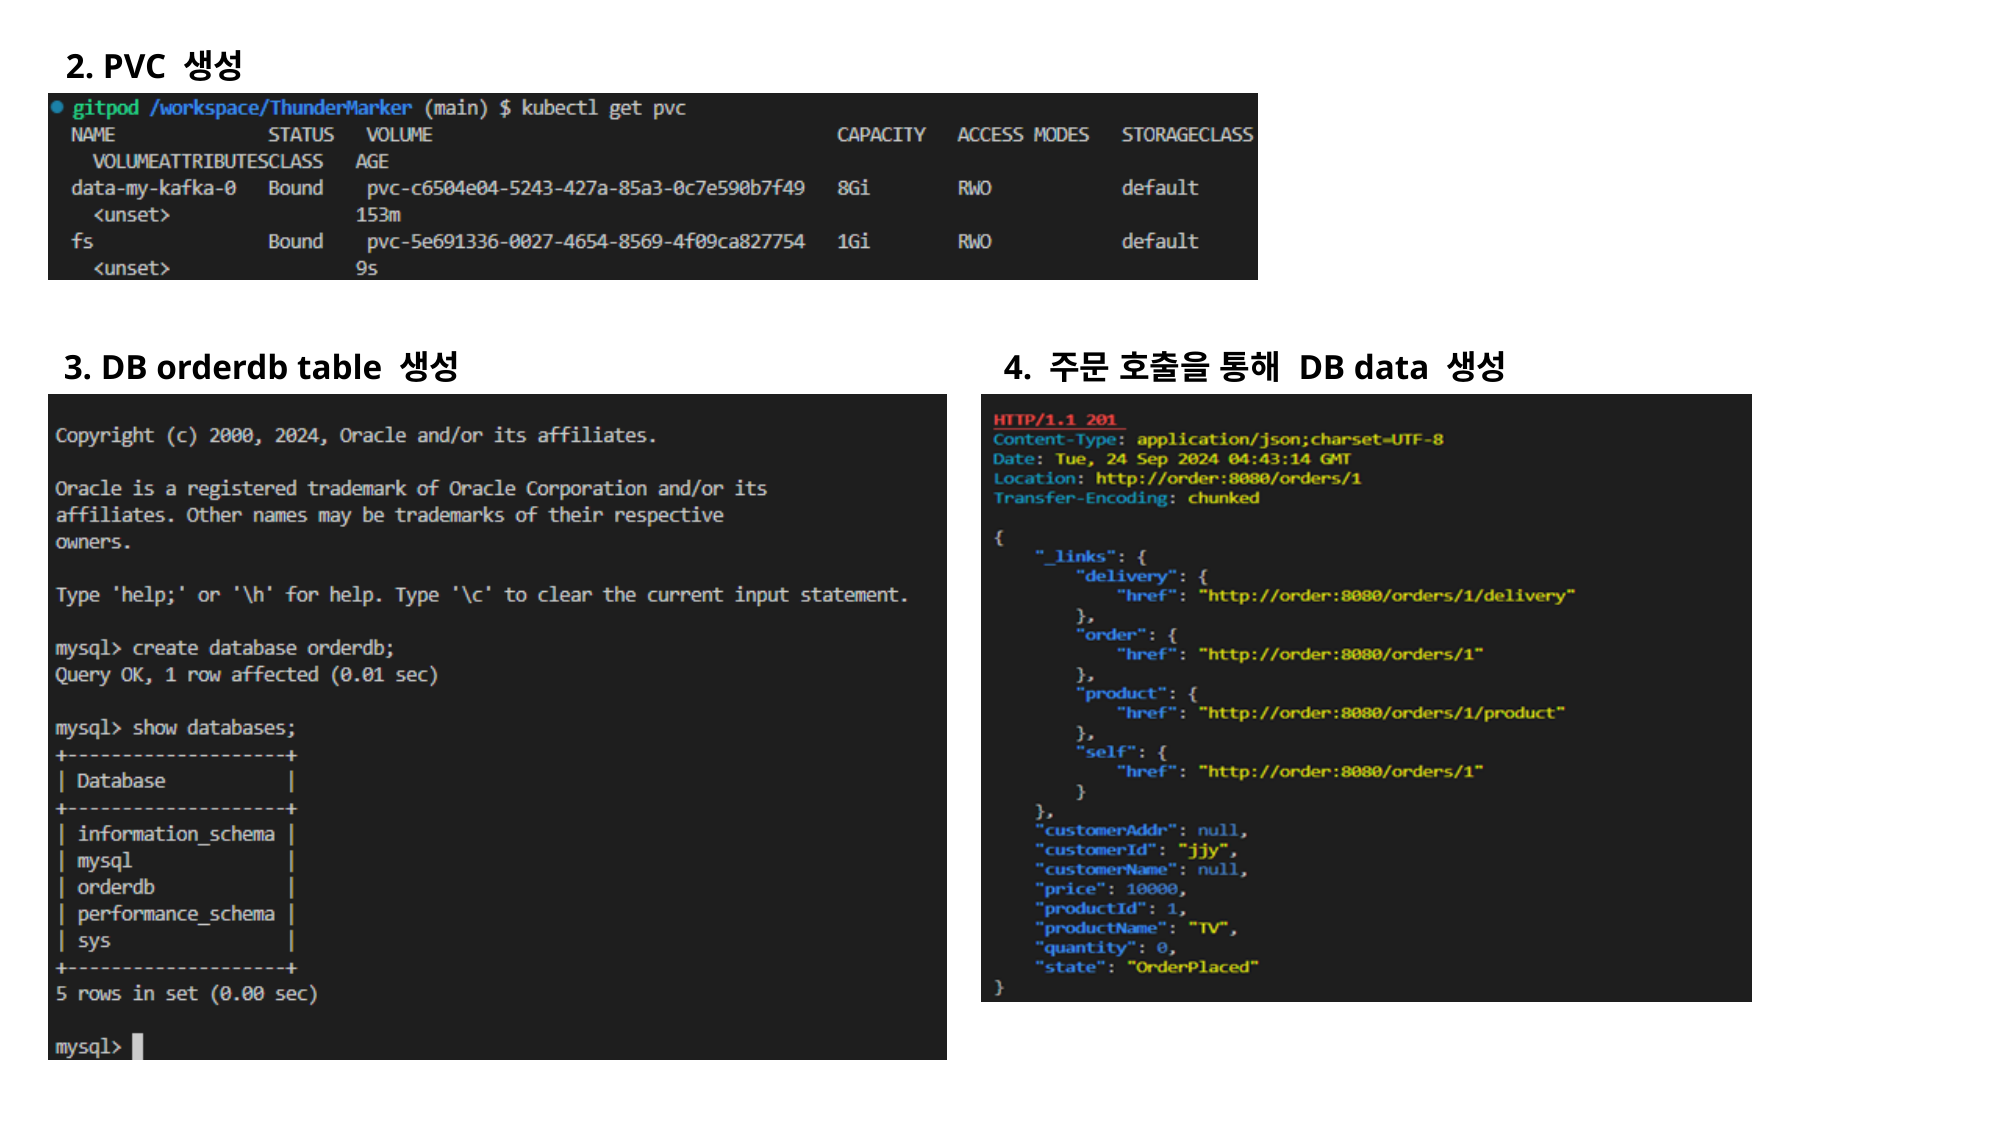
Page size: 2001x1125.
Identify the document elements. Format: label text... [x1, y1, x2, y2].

text_box 2. PVC 생성 [51, 37, 260, 93]
text_box 3. DB orderdb table 생성 [48, 338, 476, 394]
text_box 4. 주문 호출을 통해 DB data 생성 [989, 338, 1523, 394]
picture [48, 93, 1258, 280]
picture [48, 394, 947, 1060]
picture [981, 394, 1752, 1003]
